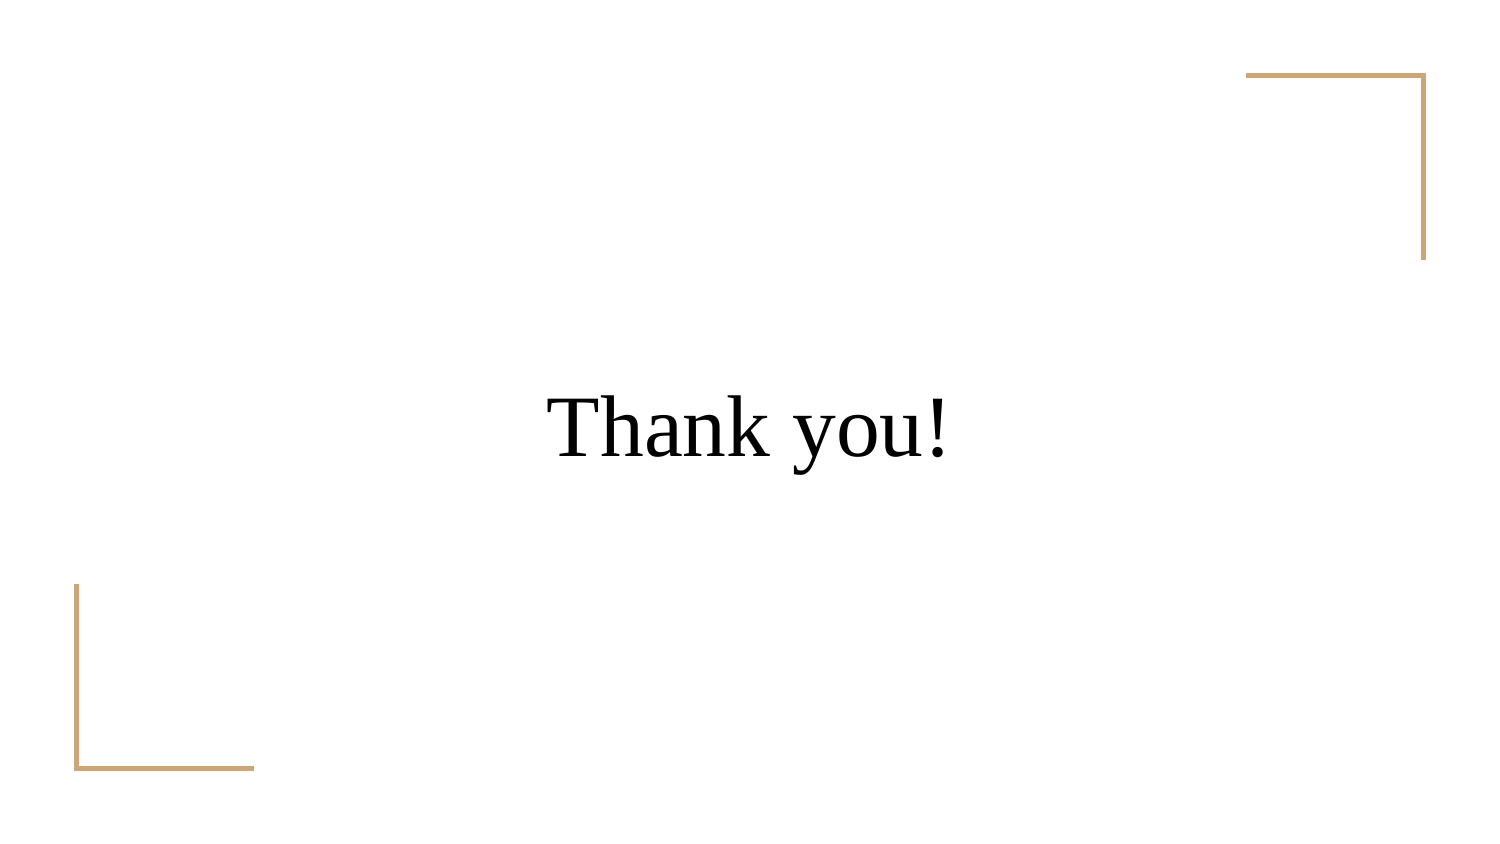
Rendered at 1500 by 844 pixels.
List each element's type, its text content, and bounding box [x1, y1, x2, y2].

title Thank you! [126, 296, 1374, 548]
